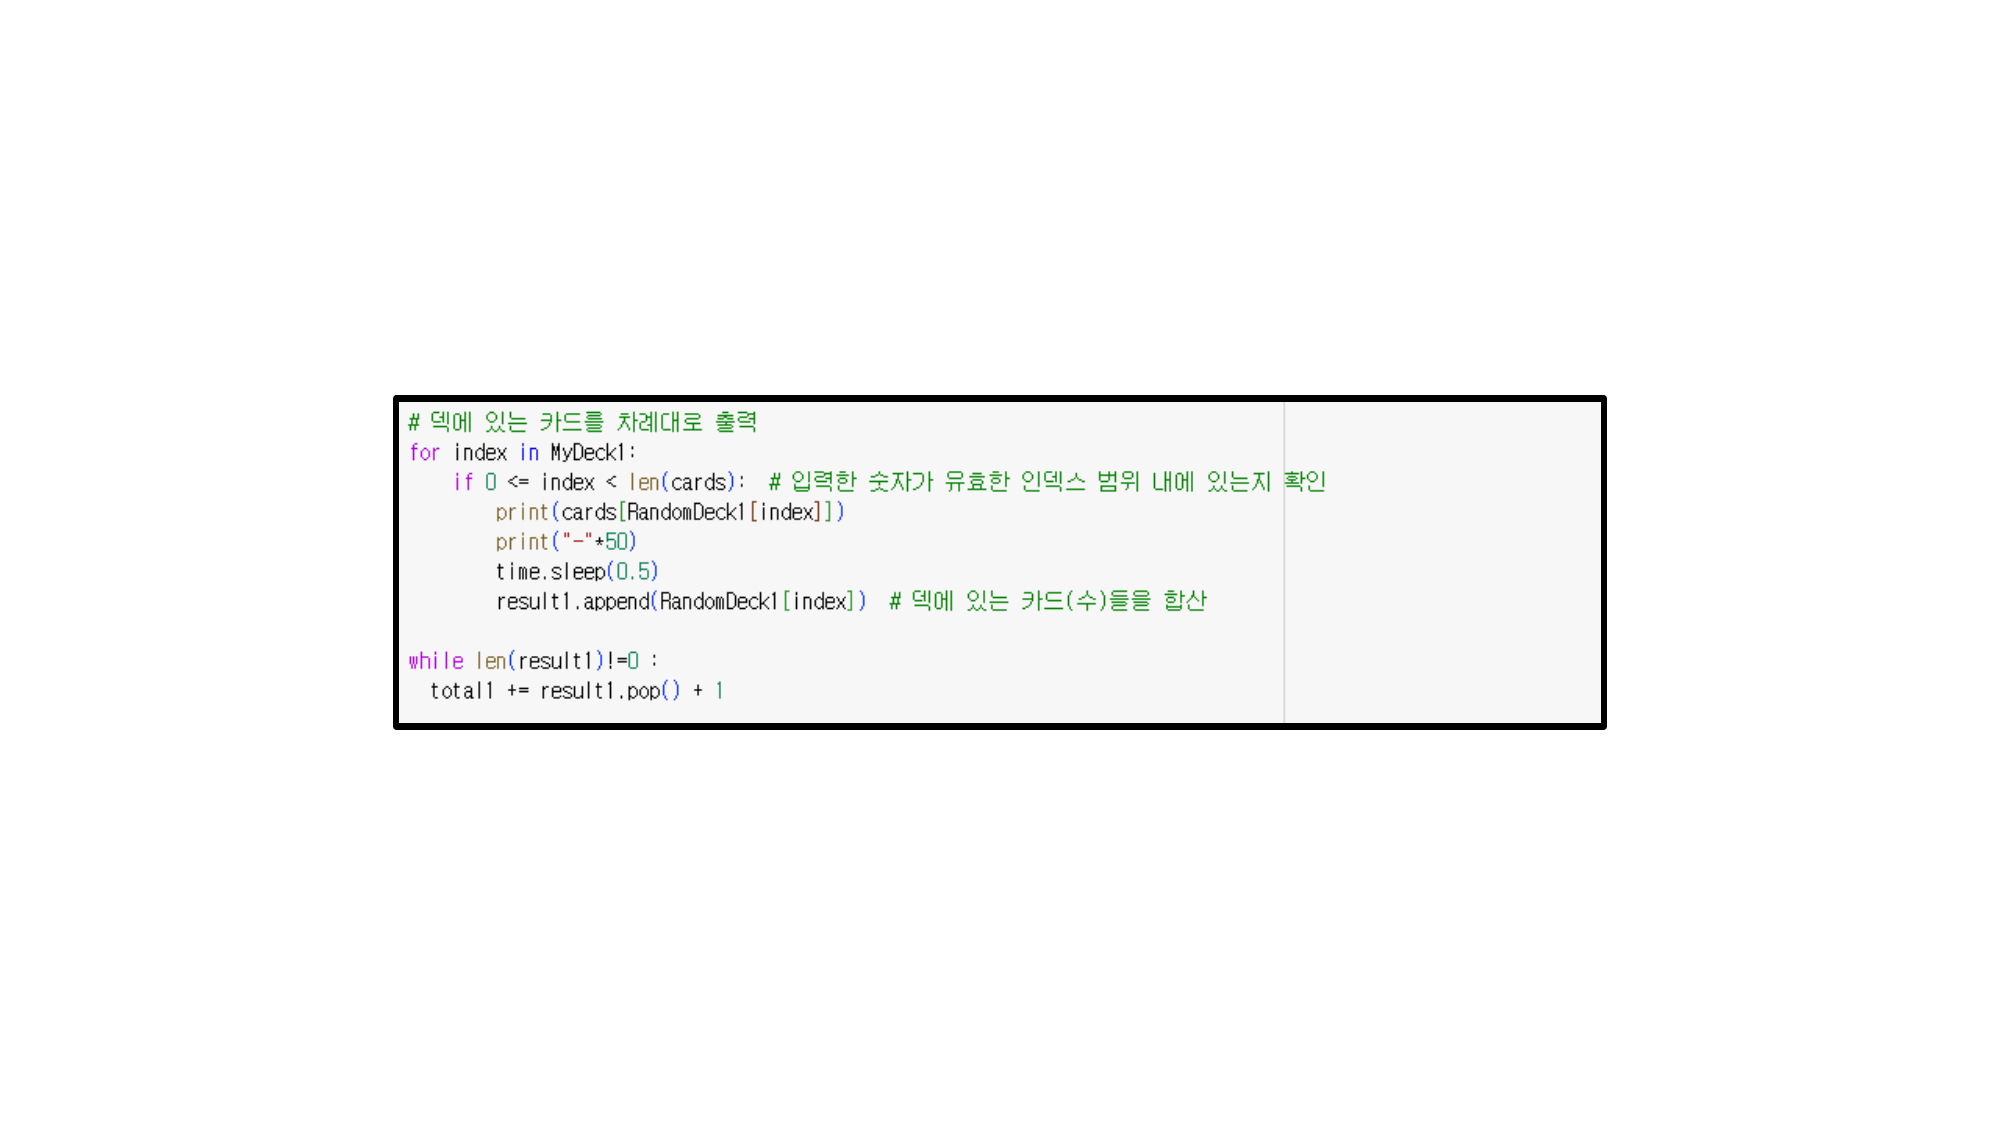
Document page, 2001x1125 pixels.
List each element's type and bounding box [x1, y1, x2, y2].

picture [399, 401, 1601, 724]
